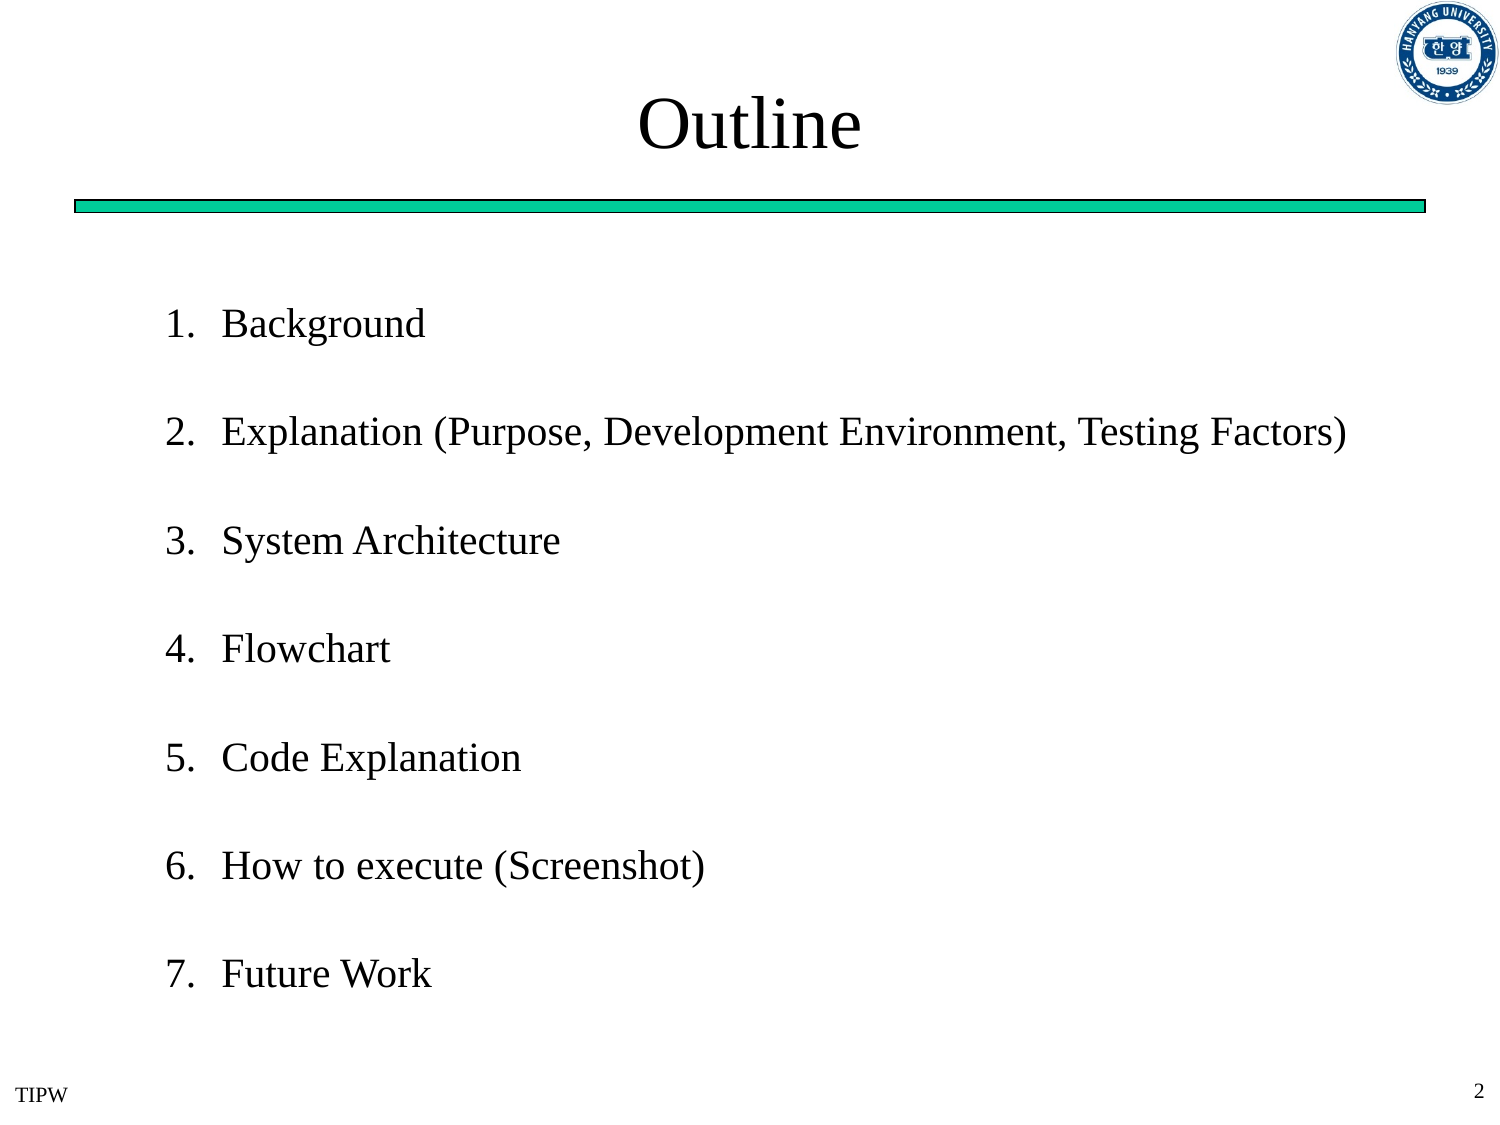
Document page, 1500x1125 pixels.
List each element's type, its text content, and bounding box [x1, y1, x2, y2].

list Background Explanation (Purpose, Development Environment, Testing Factors) System Architecture Flowchart Code Explanation How to execute (Screenshot) Future Work [75, 238, 1425, 988]
title Outline [75, 50, 1425, 188]
slide_number 2 [1187, 1058, 1500, 1122]
picture [1394, 0, 1500, 106]
